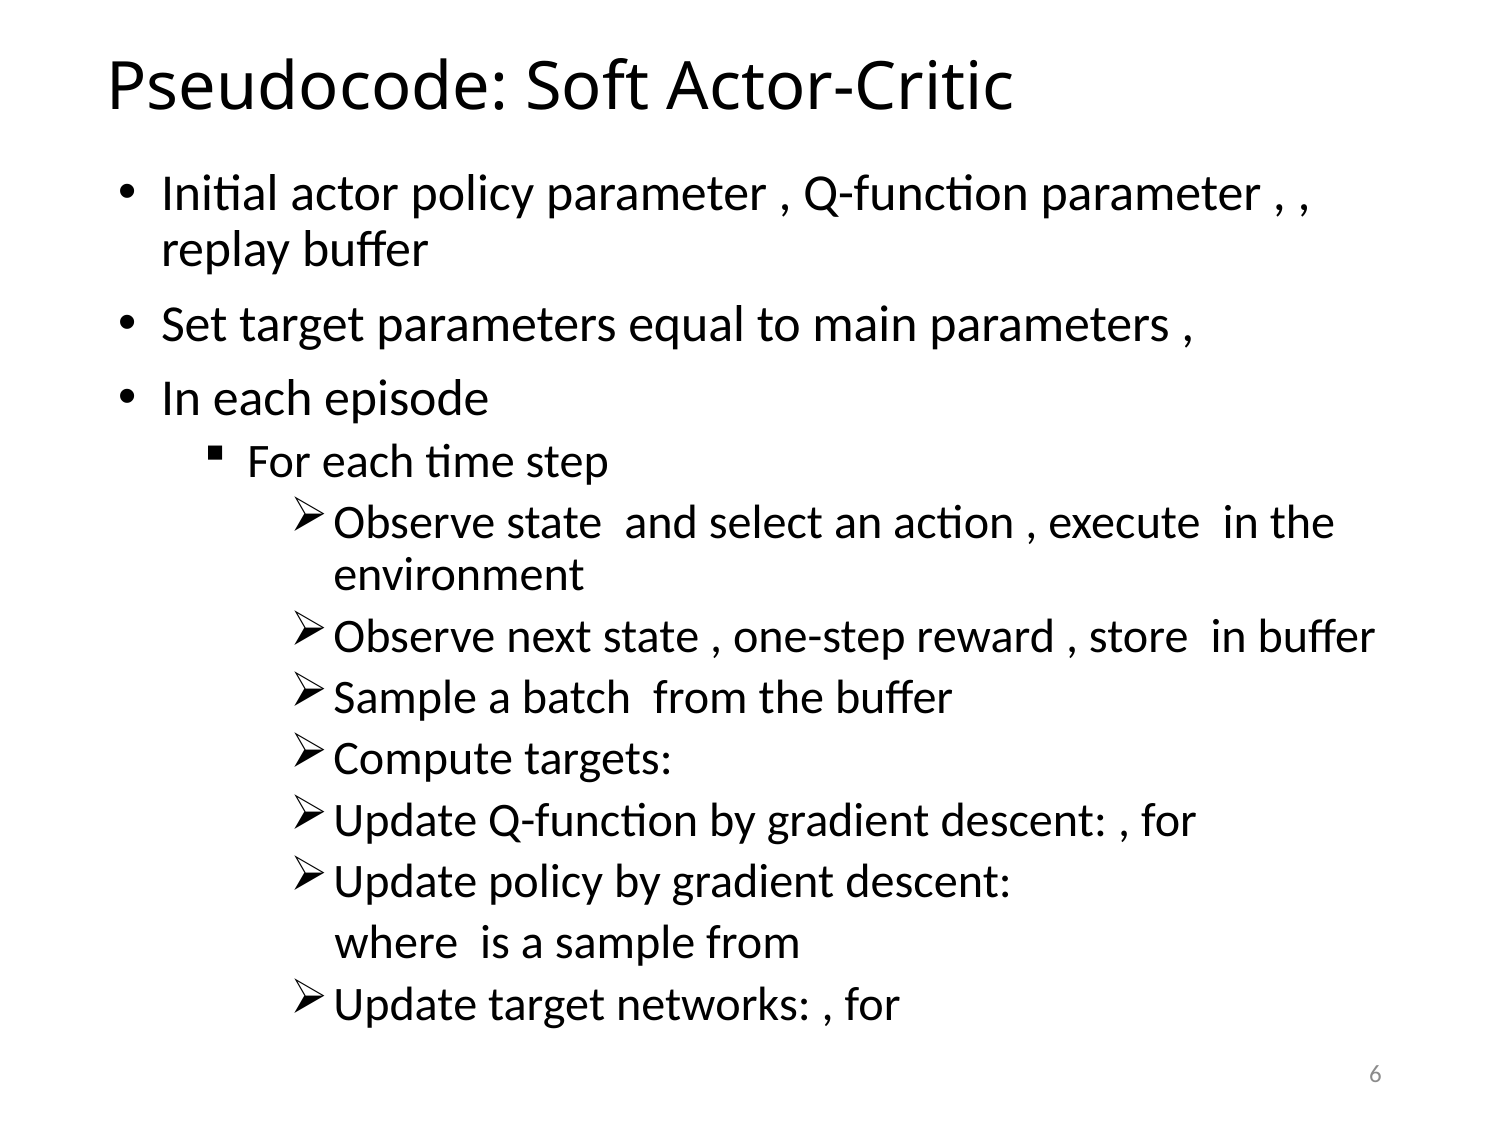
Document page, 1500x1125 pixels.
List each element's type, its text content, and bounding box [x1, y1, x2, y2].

slide_number 6 [1059, 1042, 1397, 1103]
title Pseudocode: Soft Actor-Critic [91, 3, 1438, 172]
